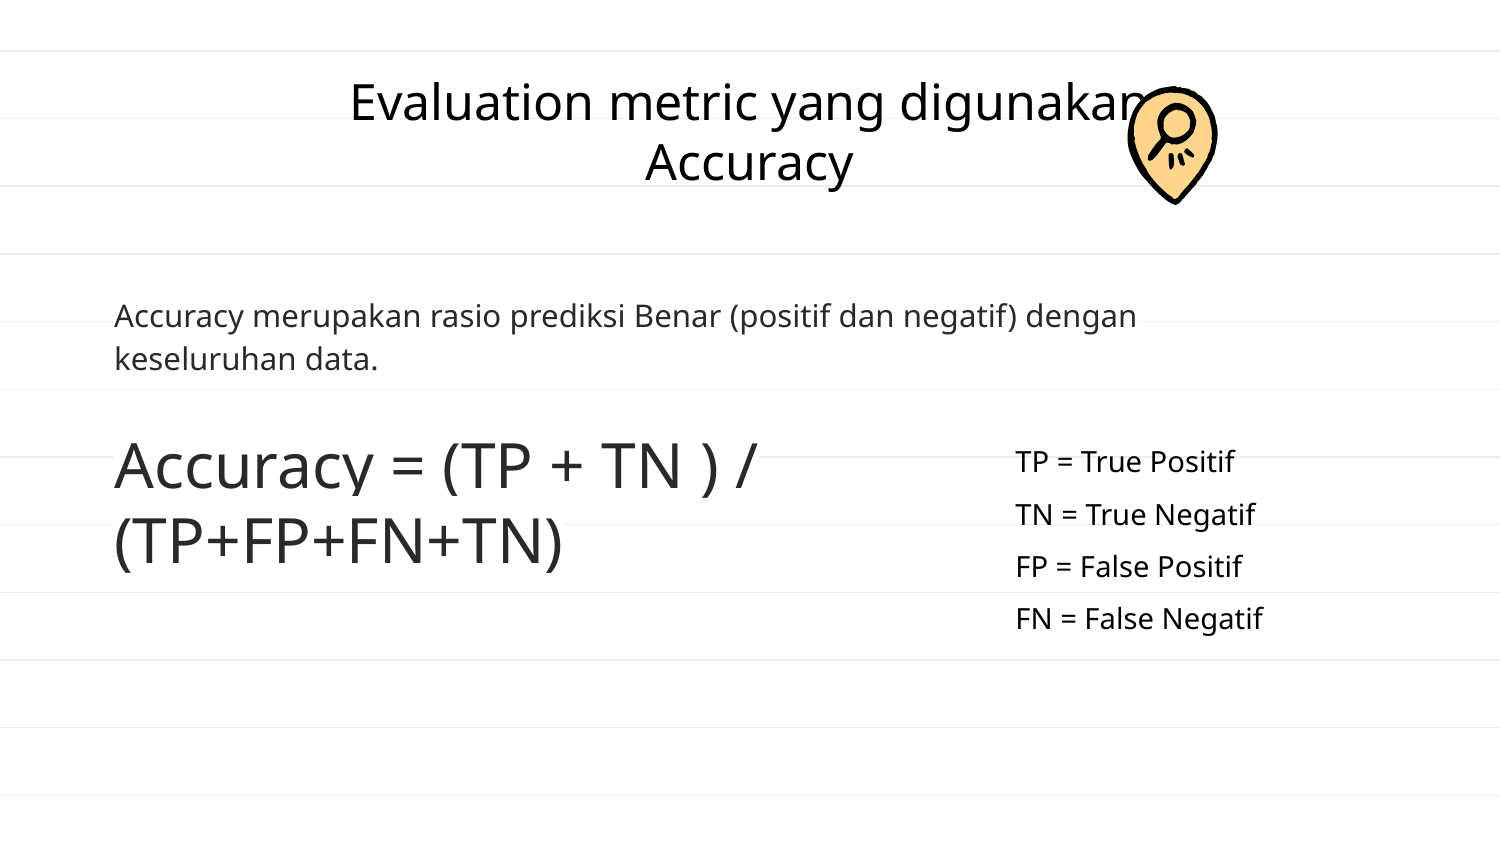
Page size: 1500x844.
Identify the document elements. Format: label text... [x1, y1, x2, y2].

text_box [1126, 85, 1219, 206]
text_box TP = True Positif TN = True Negatif FP = False Positif FN = False Negatif [1000, 410, 1368, 651]
title Evaluation metric yang digunakan Accuracy [329, 85, 1125, 206]
text_box Accuracy merupakan rasio prediksi Benar (positif dan negatif) dengan keseluruhan data. [99, 275, 1218, 392]
text_box Accuracy = (TP + TN ) / (TP+FP+FN+TN) [99, 410, 818, 591]
